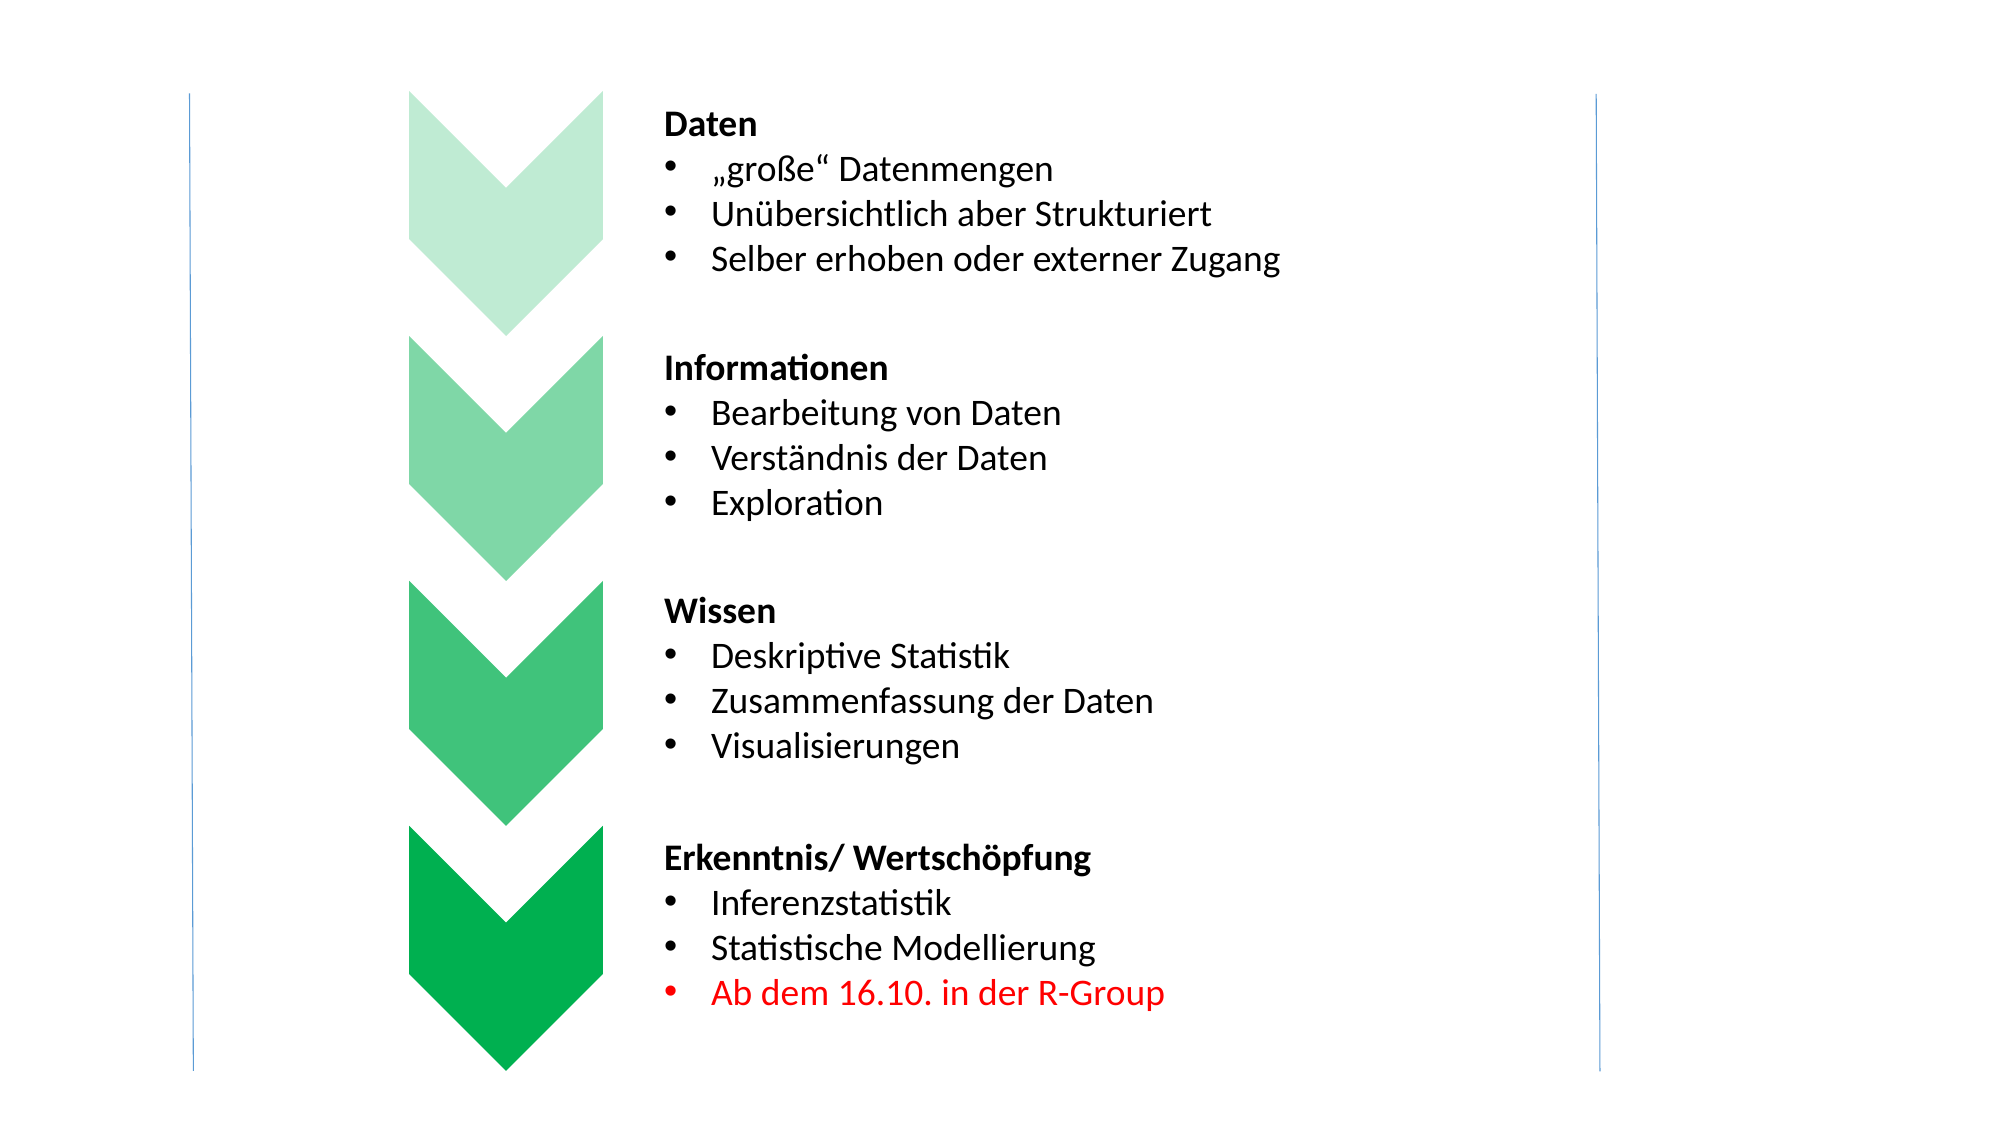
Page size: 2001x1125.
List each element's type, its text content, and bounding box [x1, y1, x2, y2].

text_box [408, 333, 604, 583]
text_box Informationen Bearbeitung von Daten Verständnis der Daten Exploration [649, 336, 1115, 578]
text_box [189, 93, 194, 1071]
text_box Erkenntnis/ Wertschöpfung Inferenzstatistik Statistische Modellierung Ab dem 16.10. in der R-Group [649, 825, 1219, 1111]
text_box [408, 88, 604, 338]
text_box [408, 578, 604, 828]
text_box Wissen Deskriptive Statistik Zusammenfassung der Daten Visualisierungen [649, 578, 1219, 825]
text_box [1596, 93, 1600, 1072]
text_box [408, 823, 604, 1073]
text_box Daten „große“ Datenmengen Unübersichtlich aber Strukturiert Selber erhoben oder externer Zugang [649, 91, 1377, 421]
